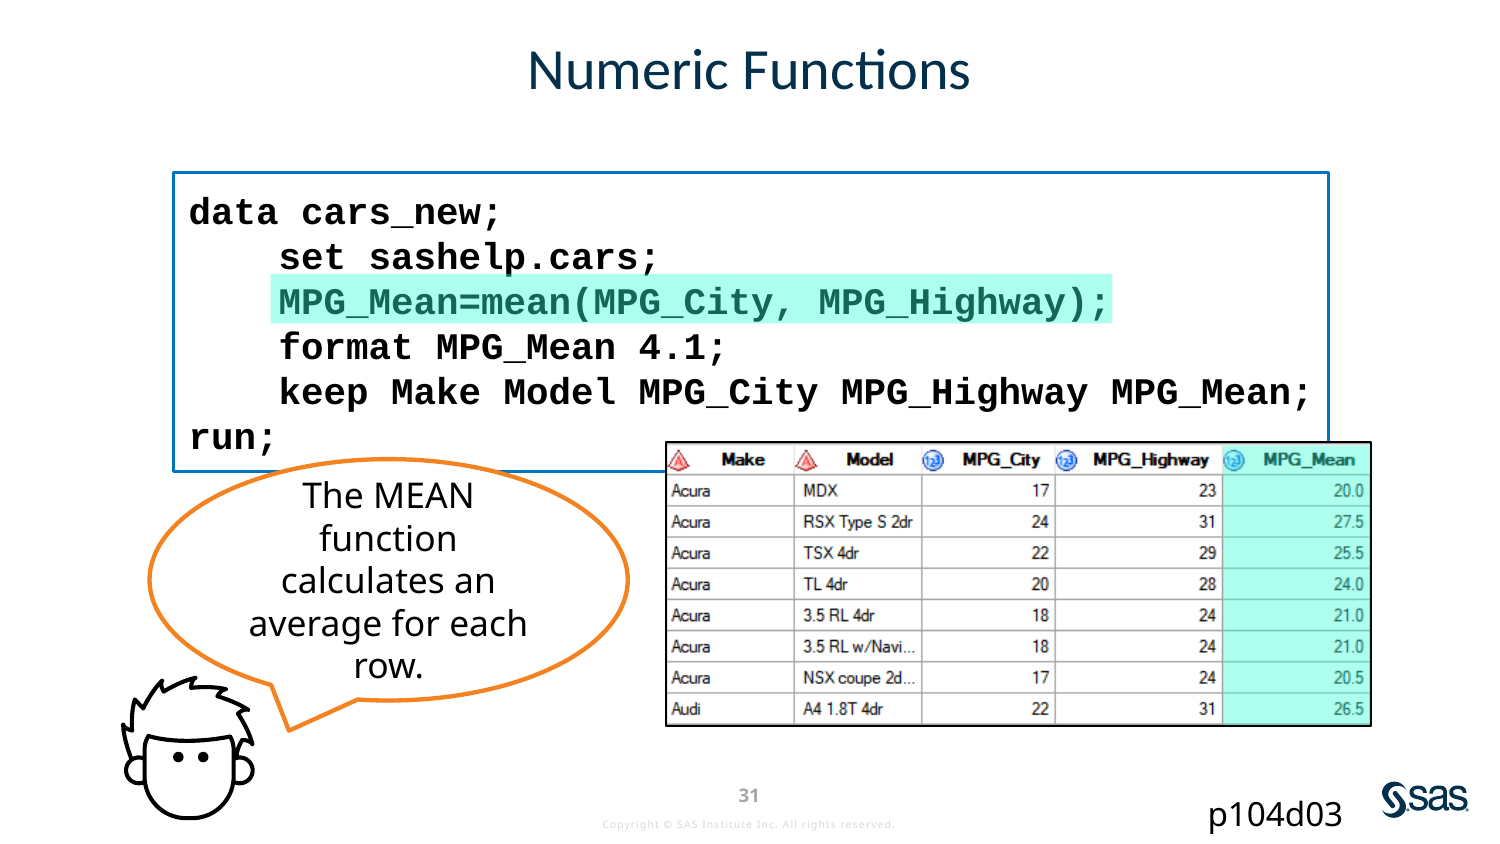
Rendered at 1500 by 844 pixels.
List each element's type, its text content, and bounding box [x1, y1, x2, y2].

text_box [268, 272, 1115, 325]
picture [666, 442, 1371, 725]
text_box The MEAN function calculates an average for each row. [147, 456, 630, 733]
text_box p104d03 [1192, 785, 1359, 841]
title Numeric Functions [102, 31, 1398, 107]
text_box [121, 675, 255, 821]
text_box data cars_new; set sashelp.cars; MPG_Mean=mean(MPG_City, MPG_Highway); format MPG_Mean 4.1; keep Make Model MPG_City MPG_Highway MPG_Mean; run; [173, 172, 1329, 472]
